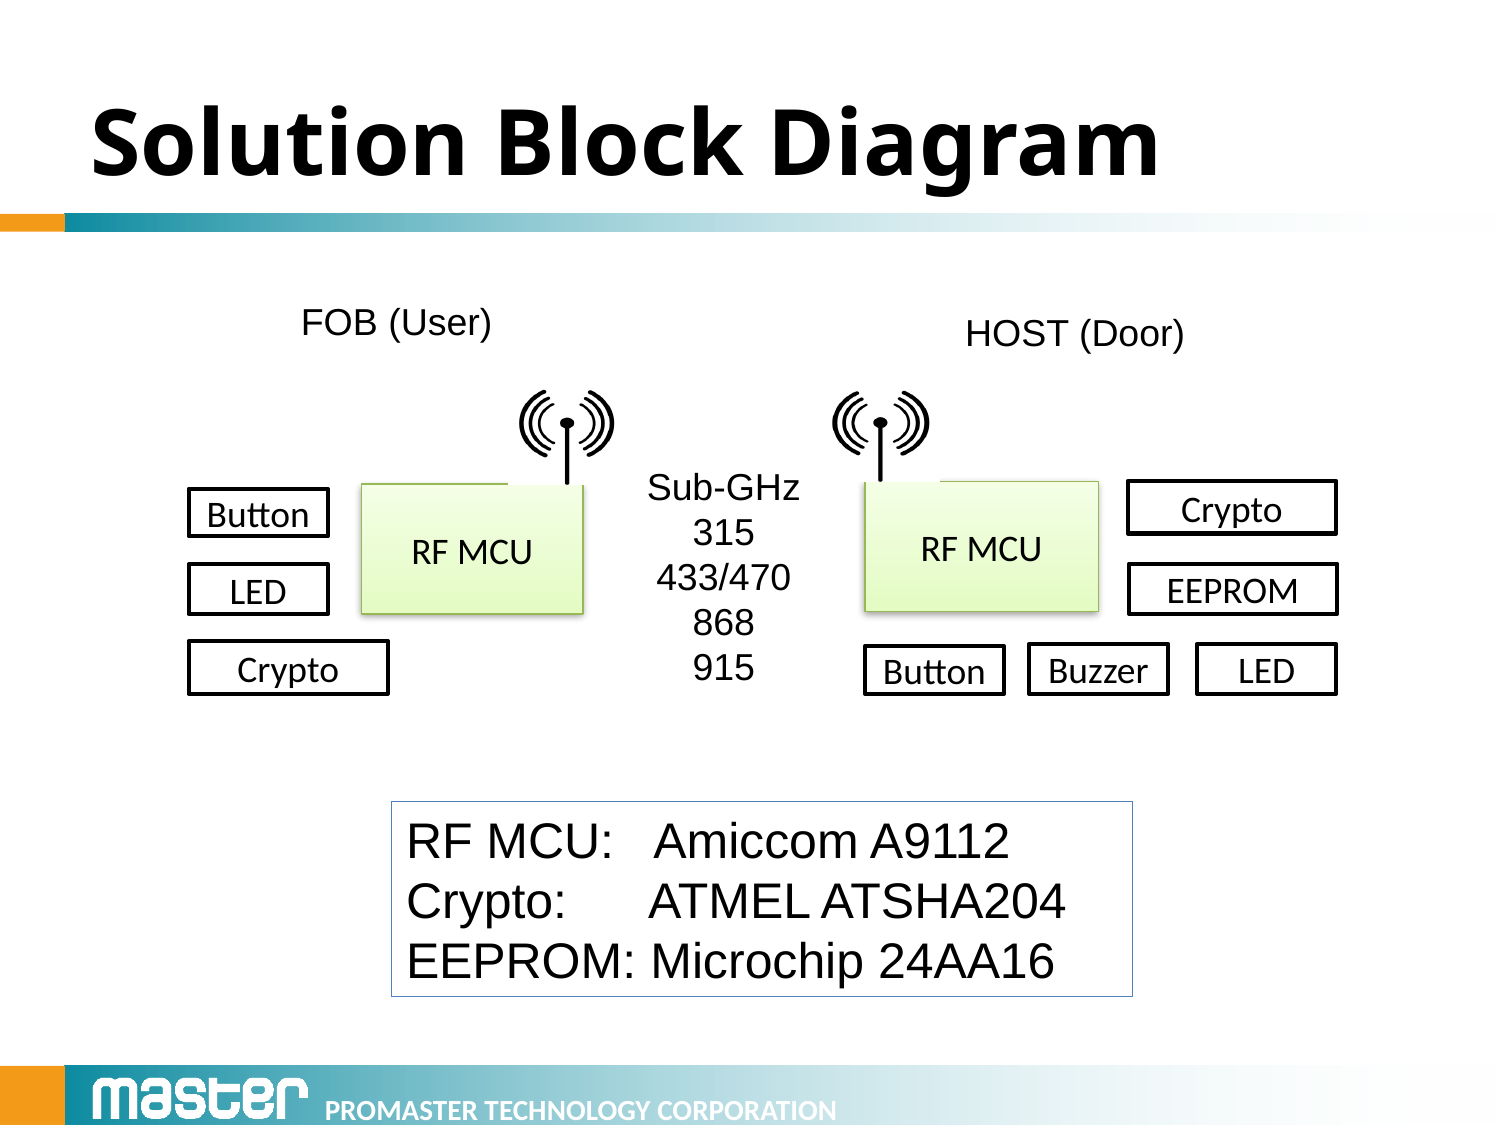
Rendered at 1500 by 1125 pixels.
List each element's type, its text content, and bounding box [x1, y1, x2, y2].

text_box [162, 290, 1338, 699]
text_box RF MCU: Amiccom A9112 Crypto: ATMEL ATSHA204 EEPROM: Microchip 24AA16 [391, 801, 1133, 997]
picture [88, 1071, 313, 1124]
title Solution Block Diagram [75, 45, 1425, 233]
